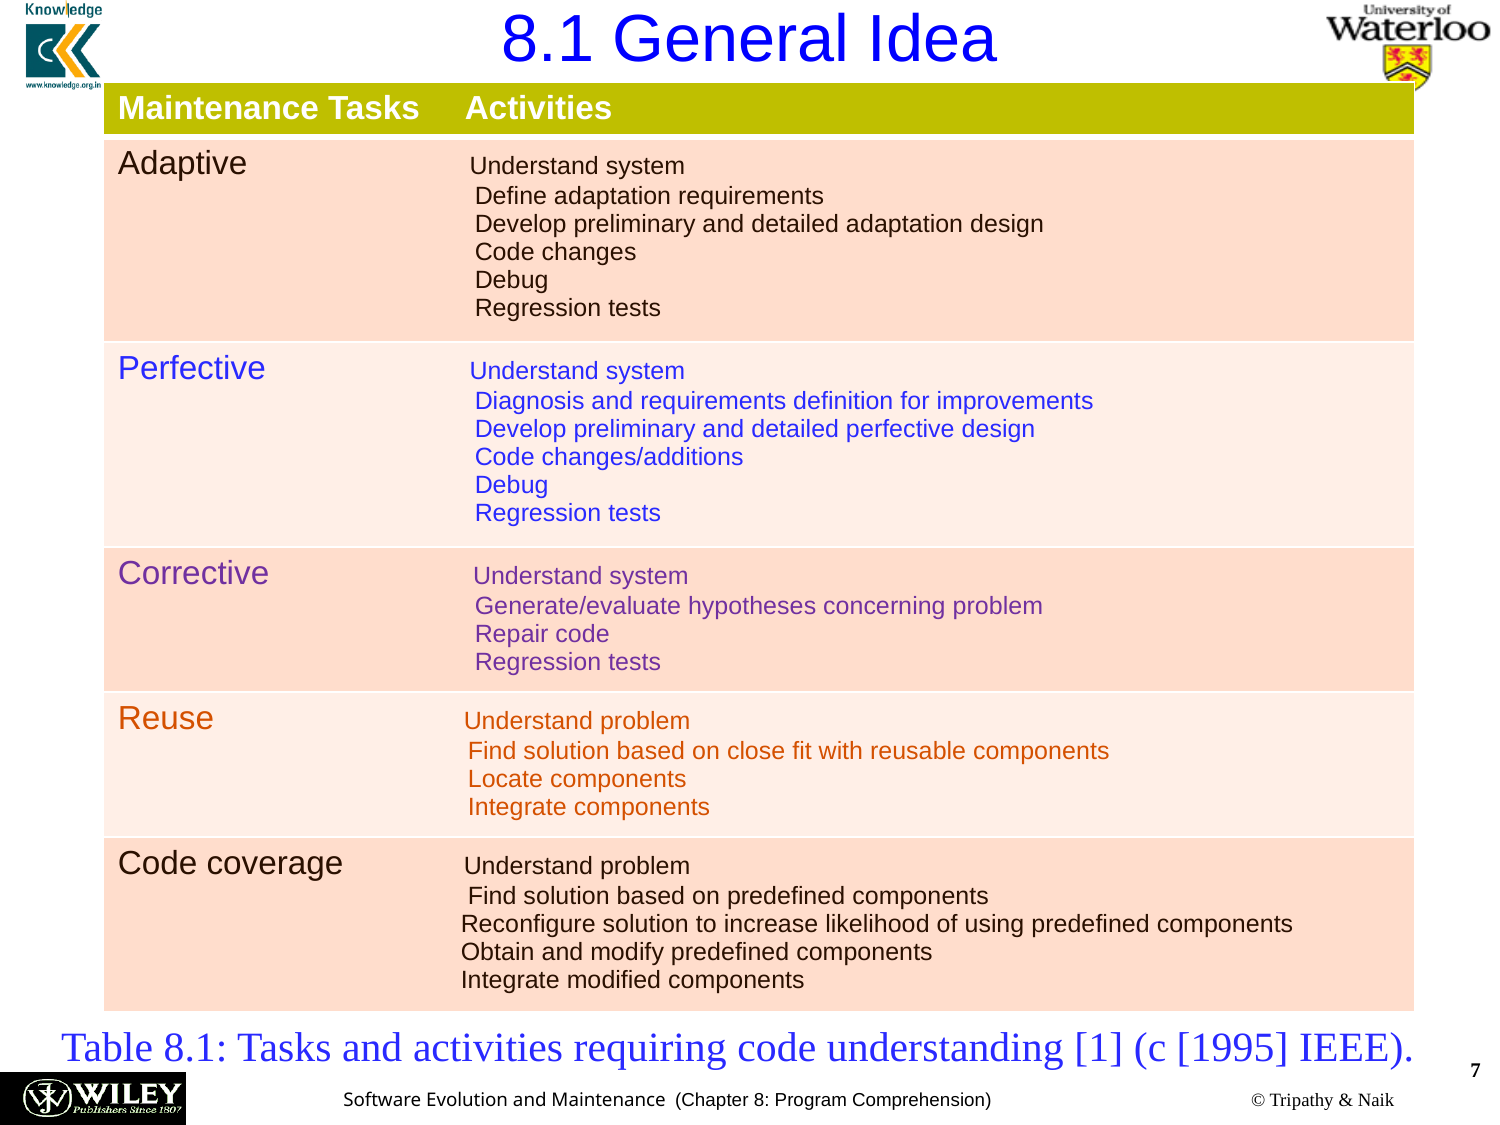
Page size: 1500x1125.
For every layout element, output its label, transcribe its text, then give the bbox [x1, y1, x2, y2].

slide_number 7 [1145, 1049, 1496, 1125]
picture [20, 80, 106, 92]
title 8.1 General Idea [0, 0, 1500, 80]
picture [0, 1072, 186, 1125]
text_box Table 8.1: Tasks and activities requiring code understanding [1] (c [1995] IEEE). [46, 1012, 1472, 1077]
table_cell Reuse Understand problem Find solution based on close fit with reusable components Locate components Integrate components [104, 693, 1414, 836]
table_cell Code coverage Understand problem Find solution based on predefined components Reconfigure solution to increase likelihood of using predefined components Obtain and modify predefined components Integrate modified components [104, 838, 1414, 1011]
table_header Maintenance Tasks Activities [104, 83, 1414, 134]
table_cell Perfective Understand system Diagnosis and requirements definition for improvements Develop preliminary and detailed perfective design Code changes/additions Debug Regression tests [104, 343, 1414, 546]
table_cell Adaptive Understand system Define adaptation requirements Develop preliminary and detailed adaptation design Code changes Debug Regression tests [104, 140, 1414, 341]
table_cell Corrective Understand system Generate/evaluate hypotheses concerning problem Repair code Regression tests [104, 548, 1414, 691]
picture [1320, 80, 1499, 98]
